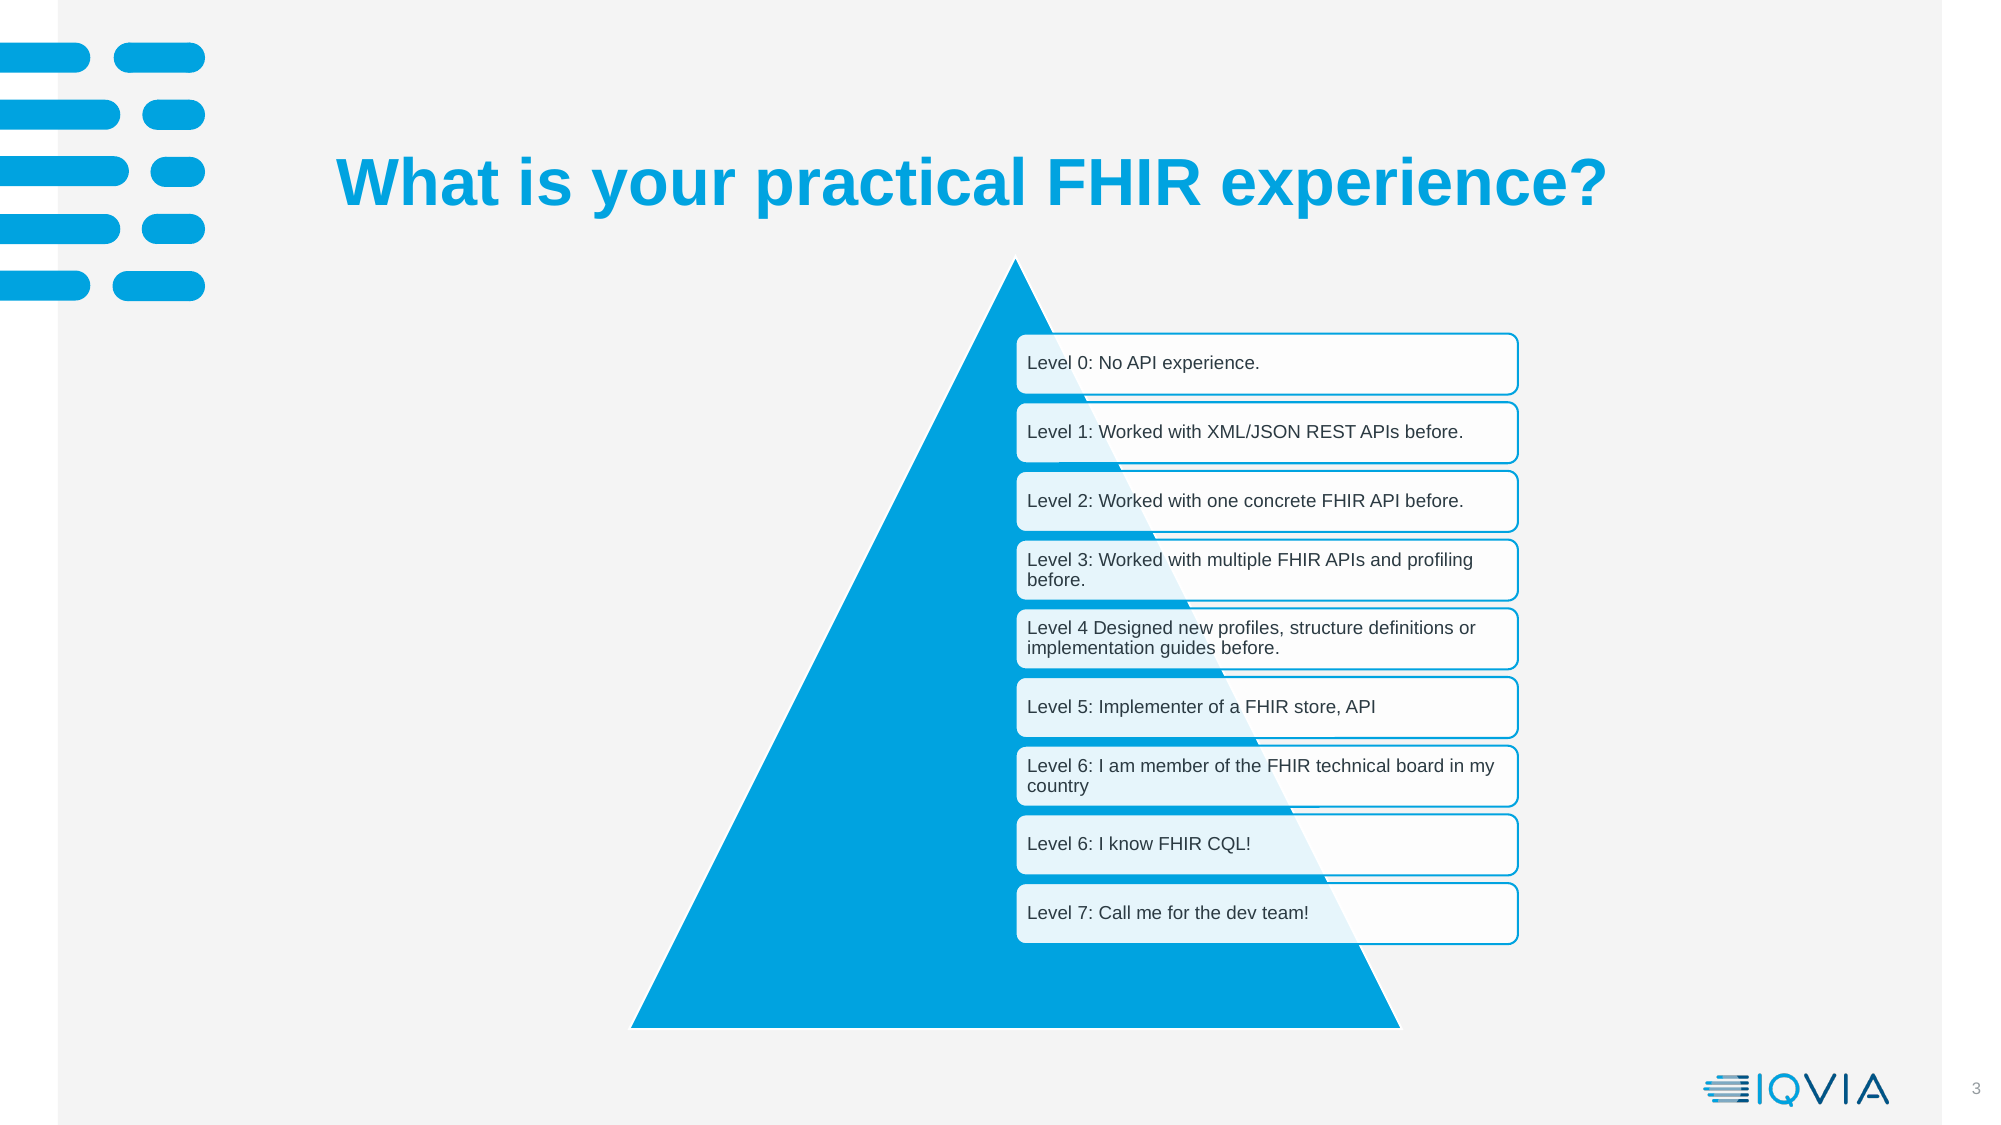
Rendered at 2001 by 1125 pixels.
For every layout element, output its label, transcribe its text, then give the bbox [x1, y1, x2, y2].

picture [1702, 1072, 1890, 1108]
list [321, 256, 1826, 1030]
title What is your practical FHIR experience? [321, 135, 1826, 233]
